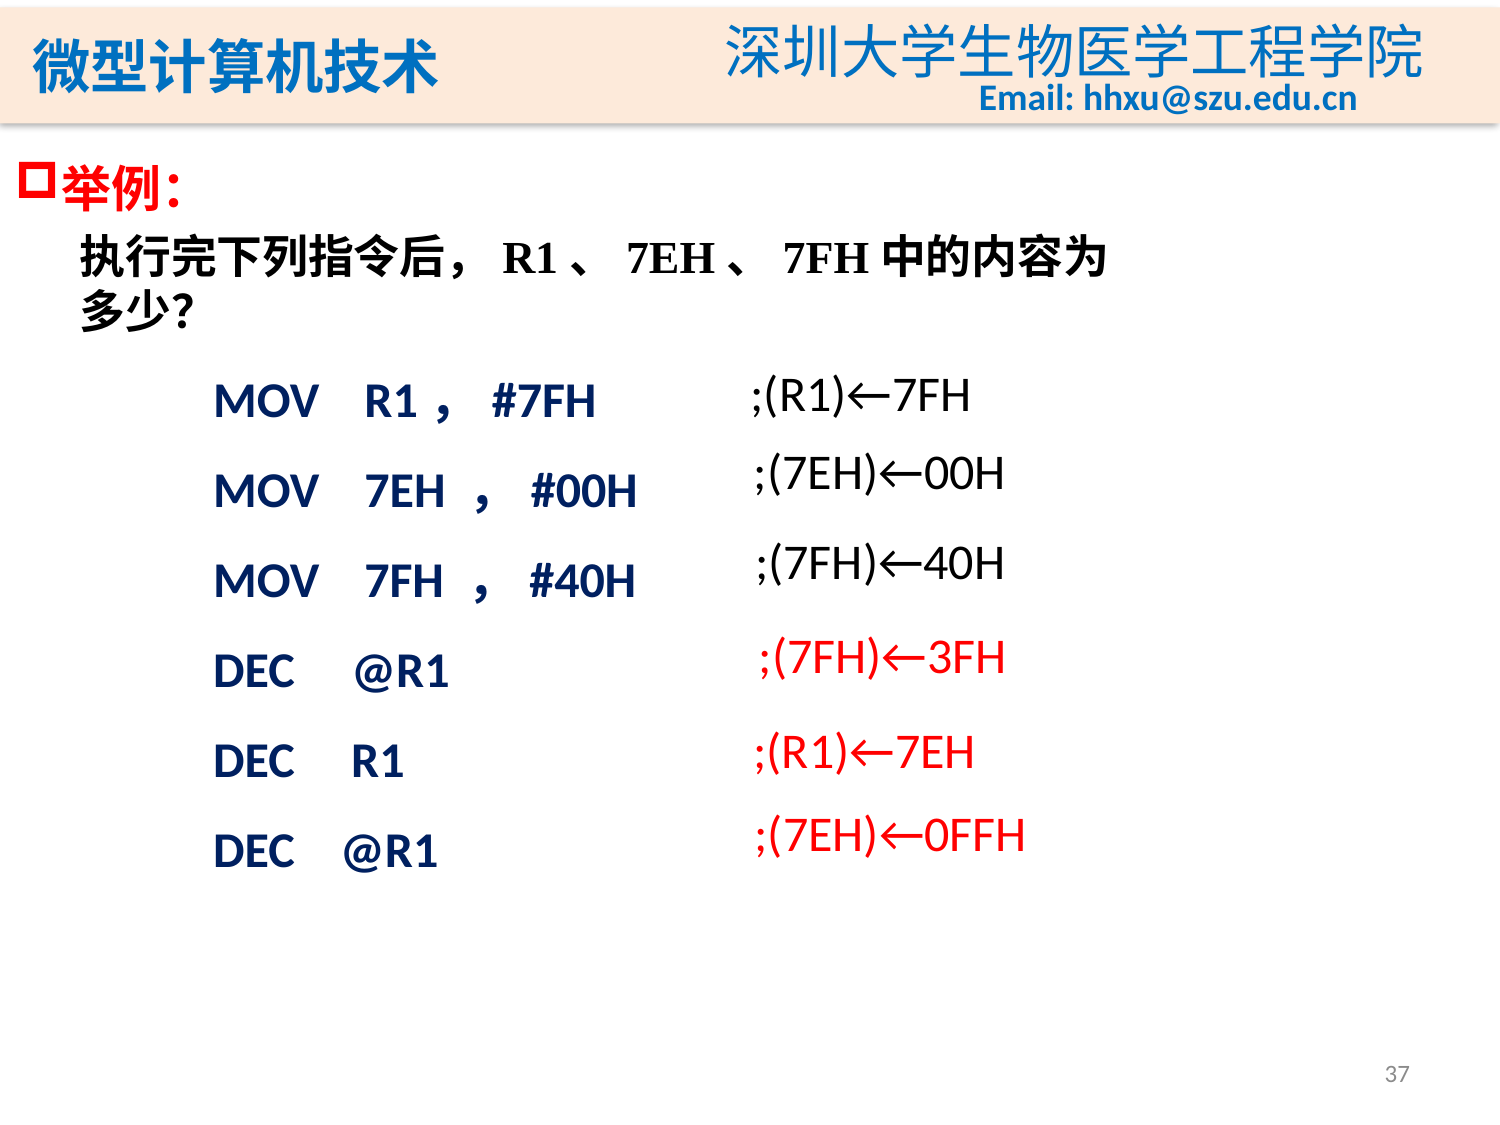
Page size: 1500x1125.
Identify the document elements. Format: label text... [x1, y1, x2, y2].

slide_number 37 [1074, 1042, 1425, 1103]
text_box ;(7FH)←40H [740, 522, 1032, 597]
text_box ;(7EH)←00H [739, 432, 1033, 508]
text_box 执行完下列指令后，R1、7EH、7FH中的内容为多少？ [64, 219, 1165, 345]
text_box MOV R1，#7FH MOV 7EH ，#00H MOV 7FH ，#40H DEC @R1 DEC R1 DEC @R1 [198, 345, 653, 886]
text_box ;(R1)←7FH [735, 353, 998, 429]
text_box ;(R1)←7EH [738, 711, 1003, 786]
text_box 举例： [0, 148, 244, 222]
text_box ;(7FH)←3FH [743, 616, 1033, 692]
text_box ;(7EH)←0FFH [739, 793, 1054, 869]
